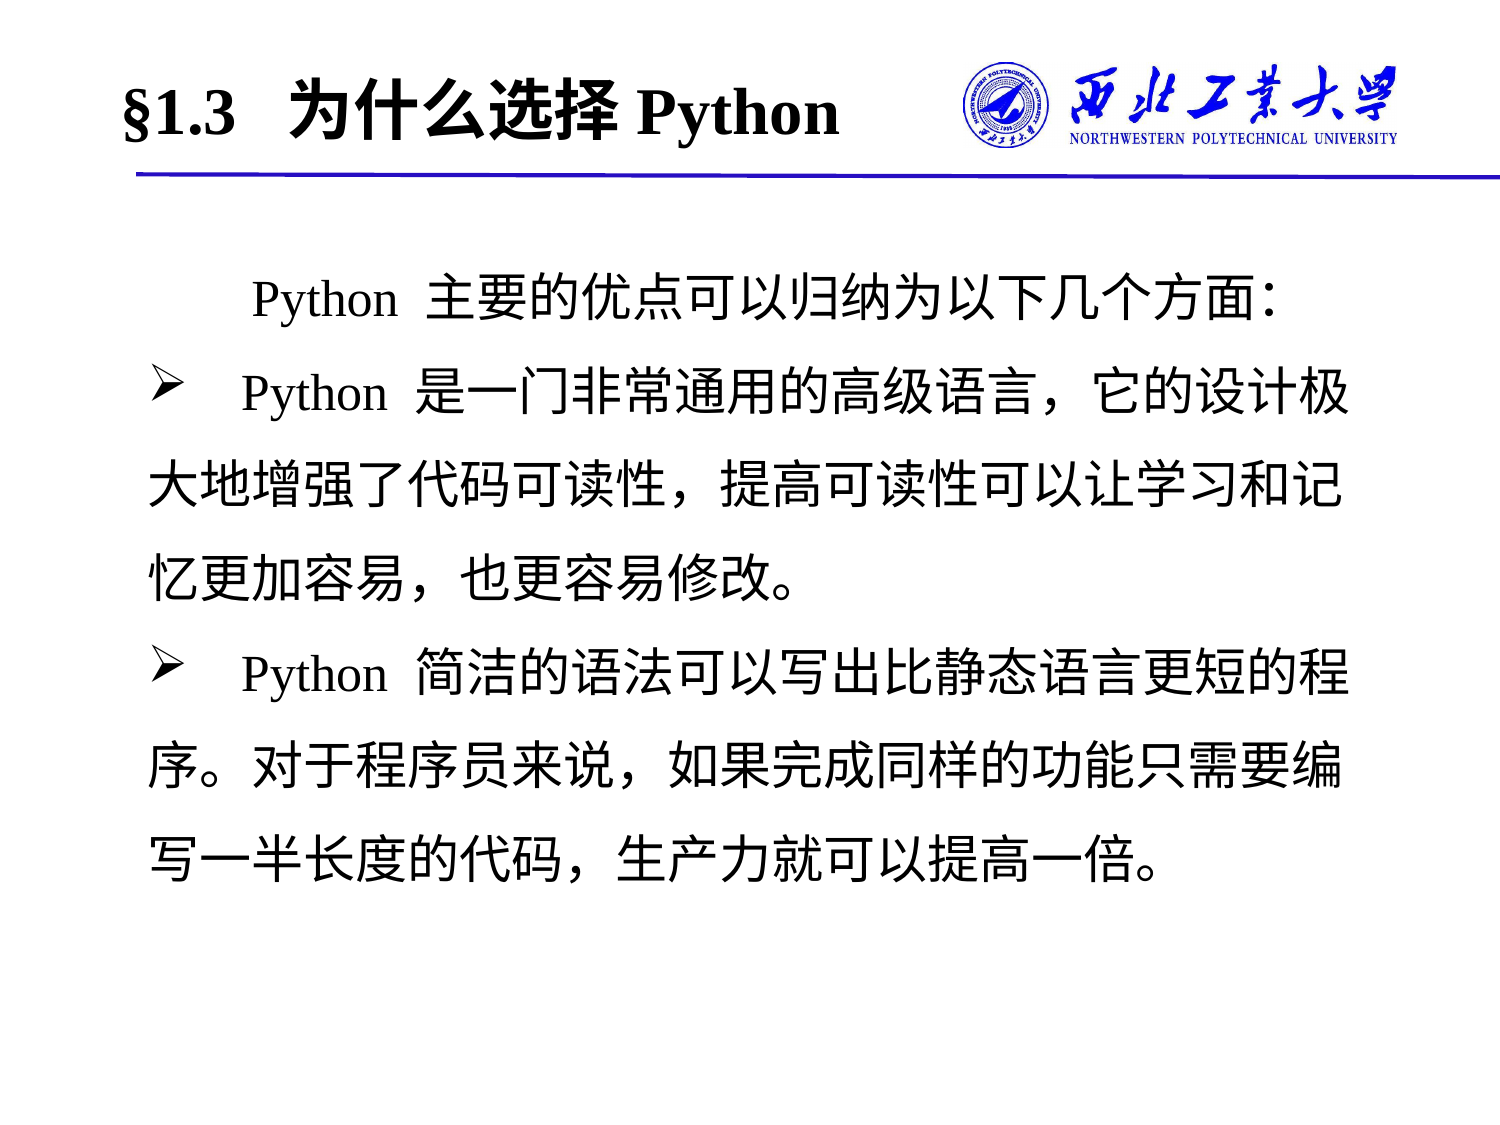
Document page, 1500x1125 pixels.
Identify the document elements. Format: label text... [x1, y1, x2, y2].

subtitle Python 主要的优点可以归纳为以下几个方面： Python 是一门非常通用的高级语言，它的设计极大地增强了代码可读性，提高可读性可以让学习和记忆更加容易，也更容易修改。 Python 简洁的语法可以写出比静态语言更短的程序。对于程序员来说，如果完成同样的功能只需要编写一半长度的代码，生产力就可以提高一倍。 [132, 226, 1370, 1029]
title §1.3 为什么选择Python [105, 69, 883, 168]
picture [963, 62, 1397, 148]
